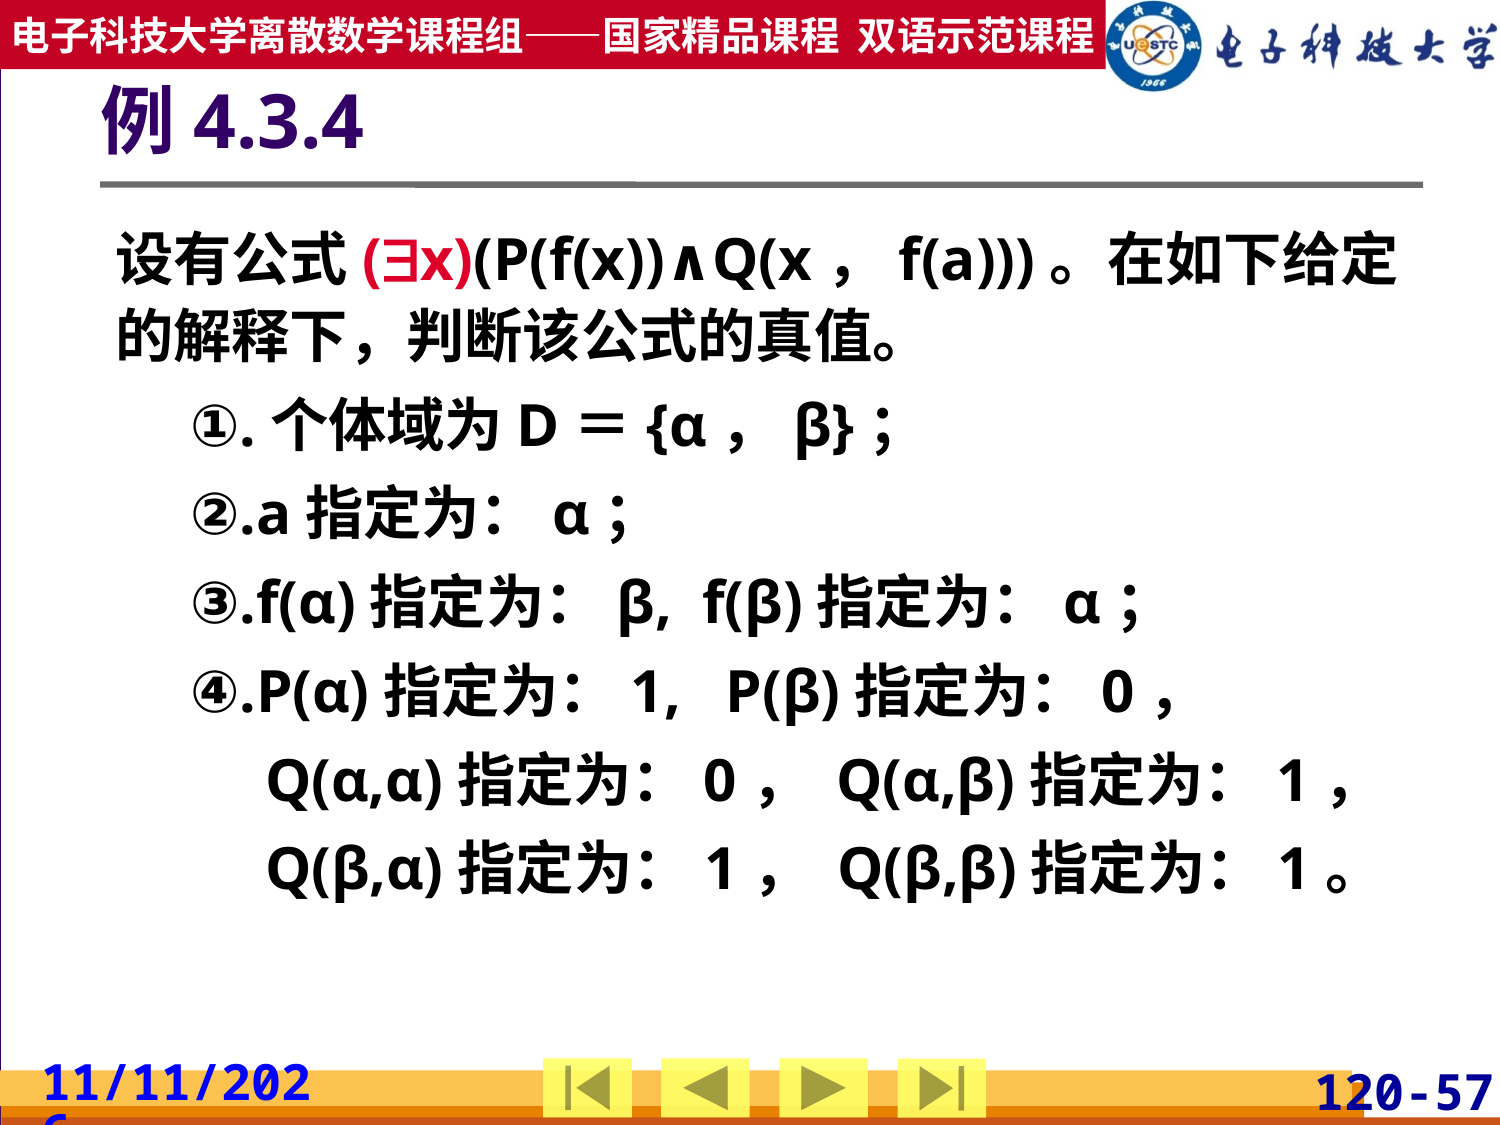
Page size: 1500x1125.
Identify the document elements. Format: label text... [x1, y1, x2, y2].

list 设有公式(x)(P(f(x))∧Q(x，f(a)))。在如下给定的解释下，判断该公式的真值。 ①.个体域为D＝{α，β}； ②.a指定为：α； ③.f(α)指定为：β, f(β)指定为：α； ④.P(α)指定为：1, P(β)指定为：0， Q(α,α)指定为：0， Q(α,β)指定为：1， Q(β,α)指定为：1， Q(β,β)指定为：1。 [100, 208, 1423, 925]
picture [1106, 0, 1500, 93]
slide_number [40, 1050, 325, 1111]
title 例4.3.4 [100, 66, 1426, 182]
